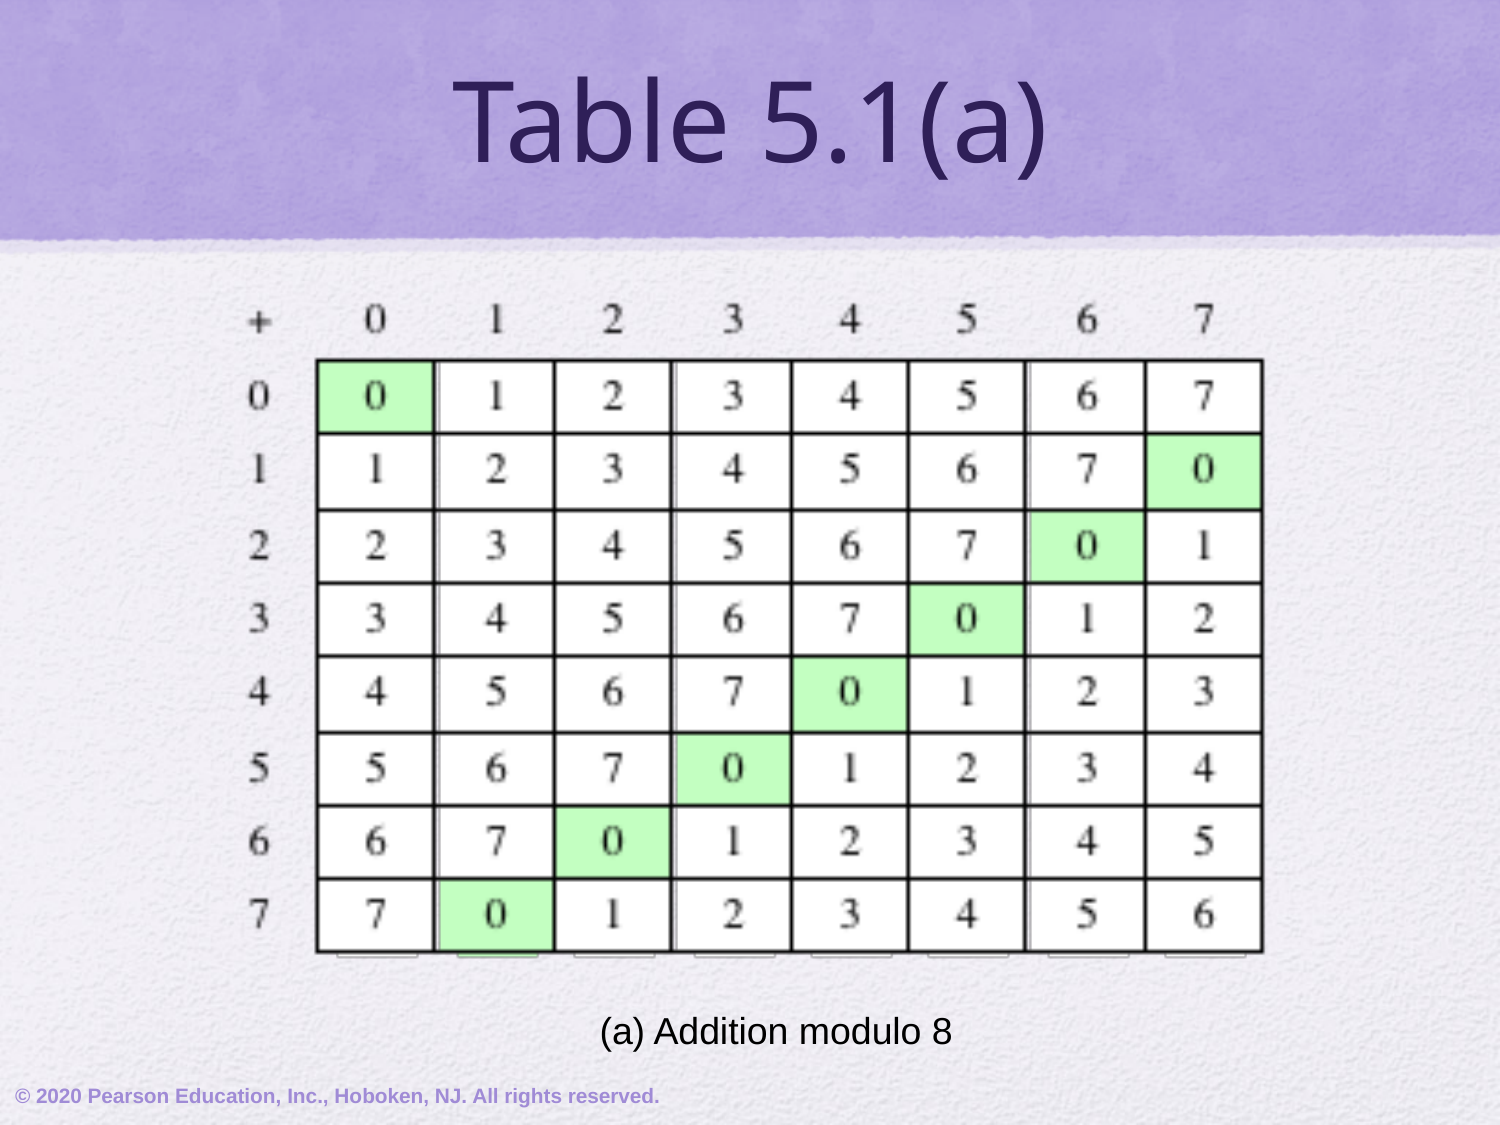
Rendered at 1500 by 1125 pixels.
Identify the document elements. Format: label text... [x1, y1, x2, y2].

title Table 5.1(a) [129, 6, 1373, 239]
footer © 2020 Pearson Education, Inc., Hoboken, NJ. All rights reserved. [0, 1065, 1013, 1125]
picture [0, 225, 1500, 1125]
text_box (a) Addition modulo 8 [584, 1020, 979, 1060]
